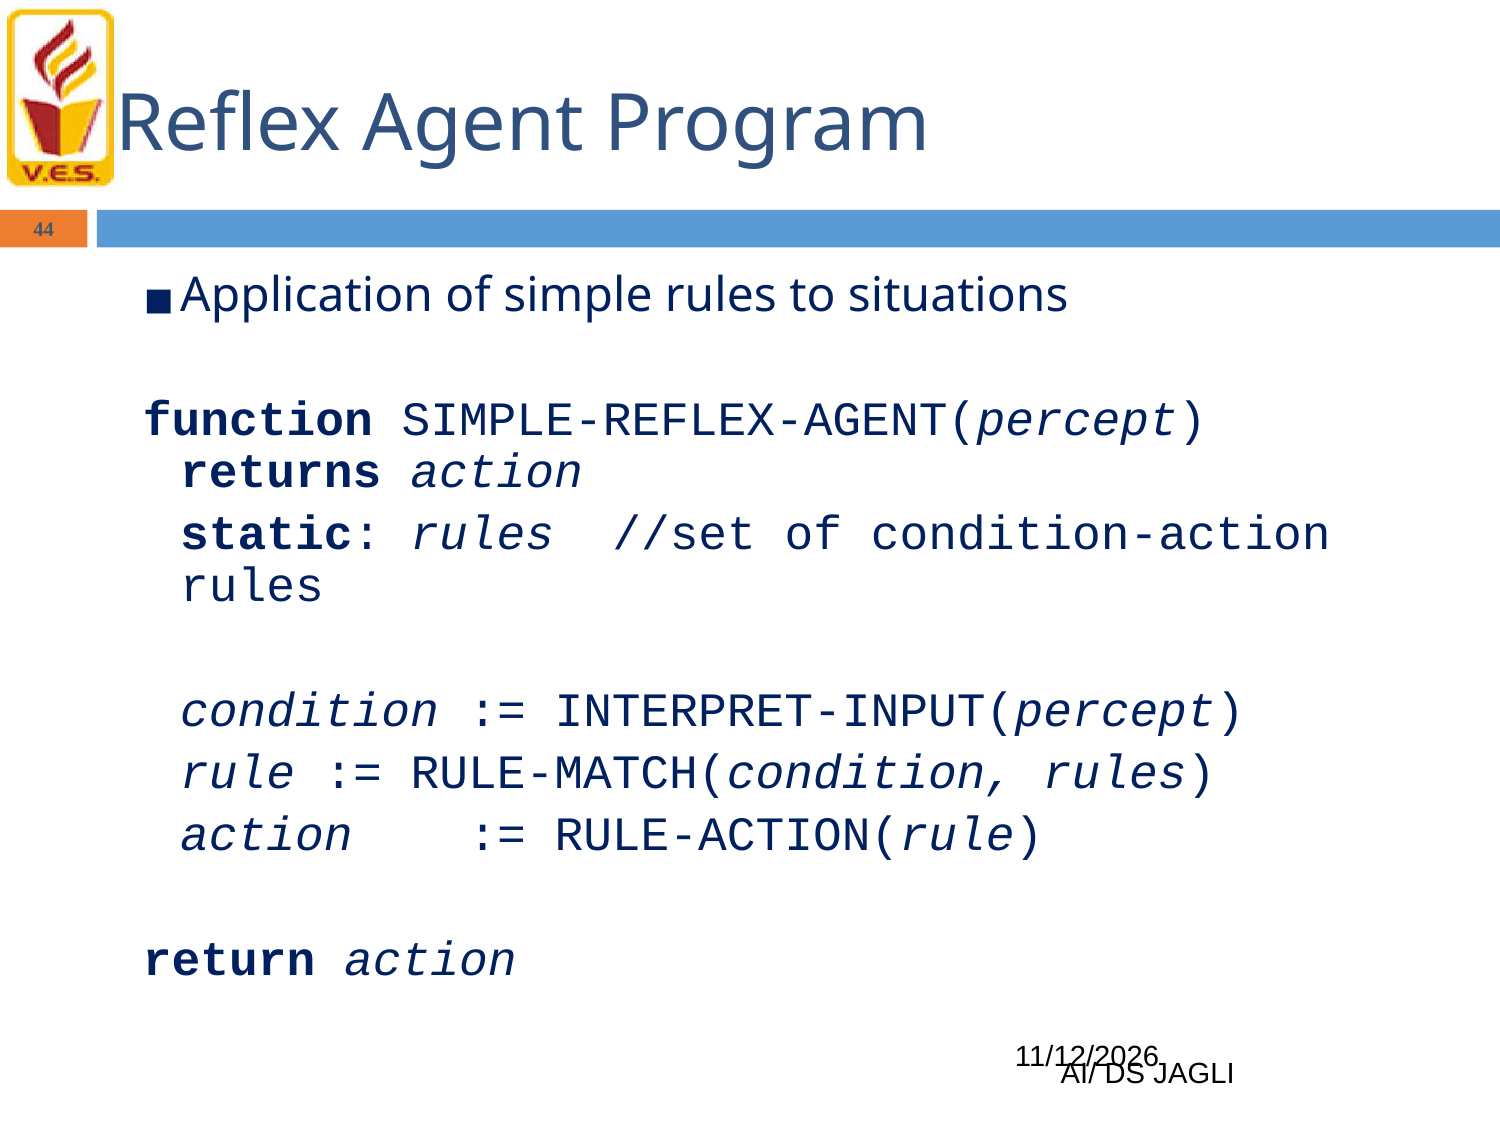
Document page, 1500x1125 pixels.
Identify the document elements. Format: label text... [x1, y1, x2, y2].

title Reflex Agent Program [100, 37, 1438, 200]
slide_number 44 [0, 208, 88, 249]
footer AI/ DS JAGLI [911, 1041, 1251, 1102]
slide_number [999, 1025, 1438, 1085]
picture [0, 5, 122, 206]
list Application of simple rules to situations function SIMPLE-REFLEX-AGENT(percept) returns action static: rules //set of condition-action rules condition := INTERPRET-INPUT(percept) rule := RULE-MATCH(condition, rules) action := RULE-ACTION(rule) return action [100, 262, 1438, 1000]
